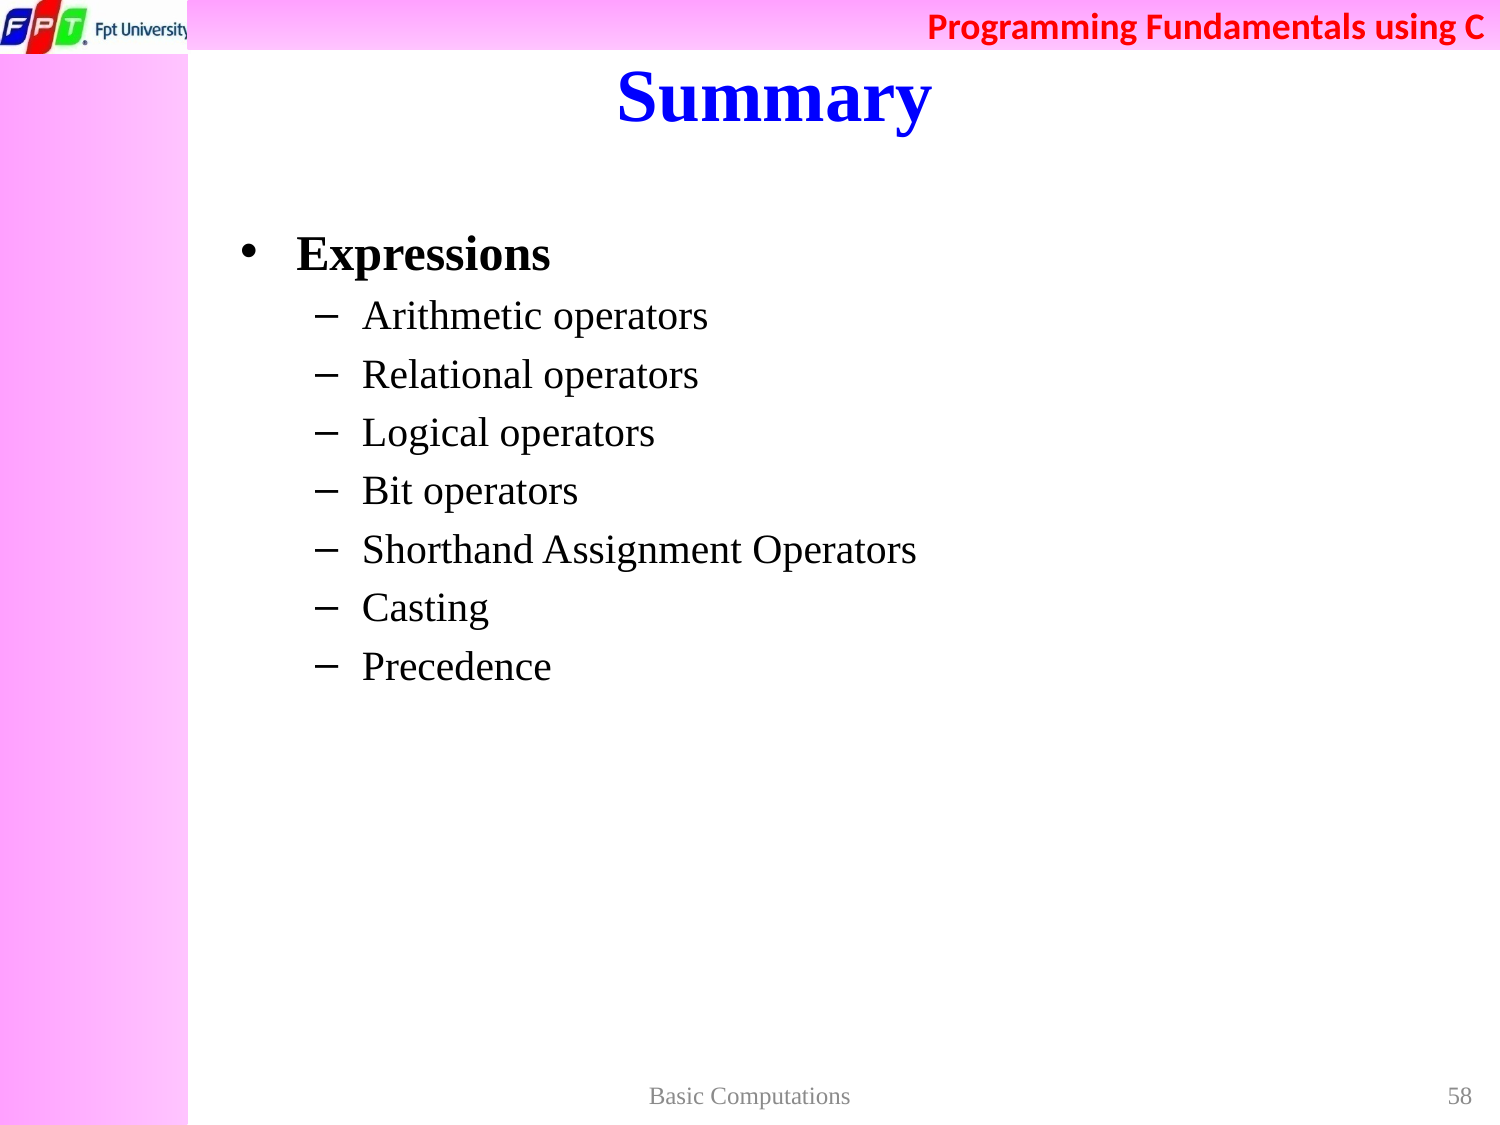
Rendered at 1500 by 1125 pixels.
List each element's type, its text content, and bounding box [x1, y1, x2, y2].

slide_number 58 [1137, 1074, 1488, 1116]
text_box Expressions Arithmetic operators Relational operators Logical operators Bit operators Shorthand Assignment Operators Casting Precedence [225, 212, 1225, 763]
footer Basic Computations [512, 1074, 988, 1116]
title Summary [125, 45, 1425, 138]
picture [0, 0, 188, 54]
